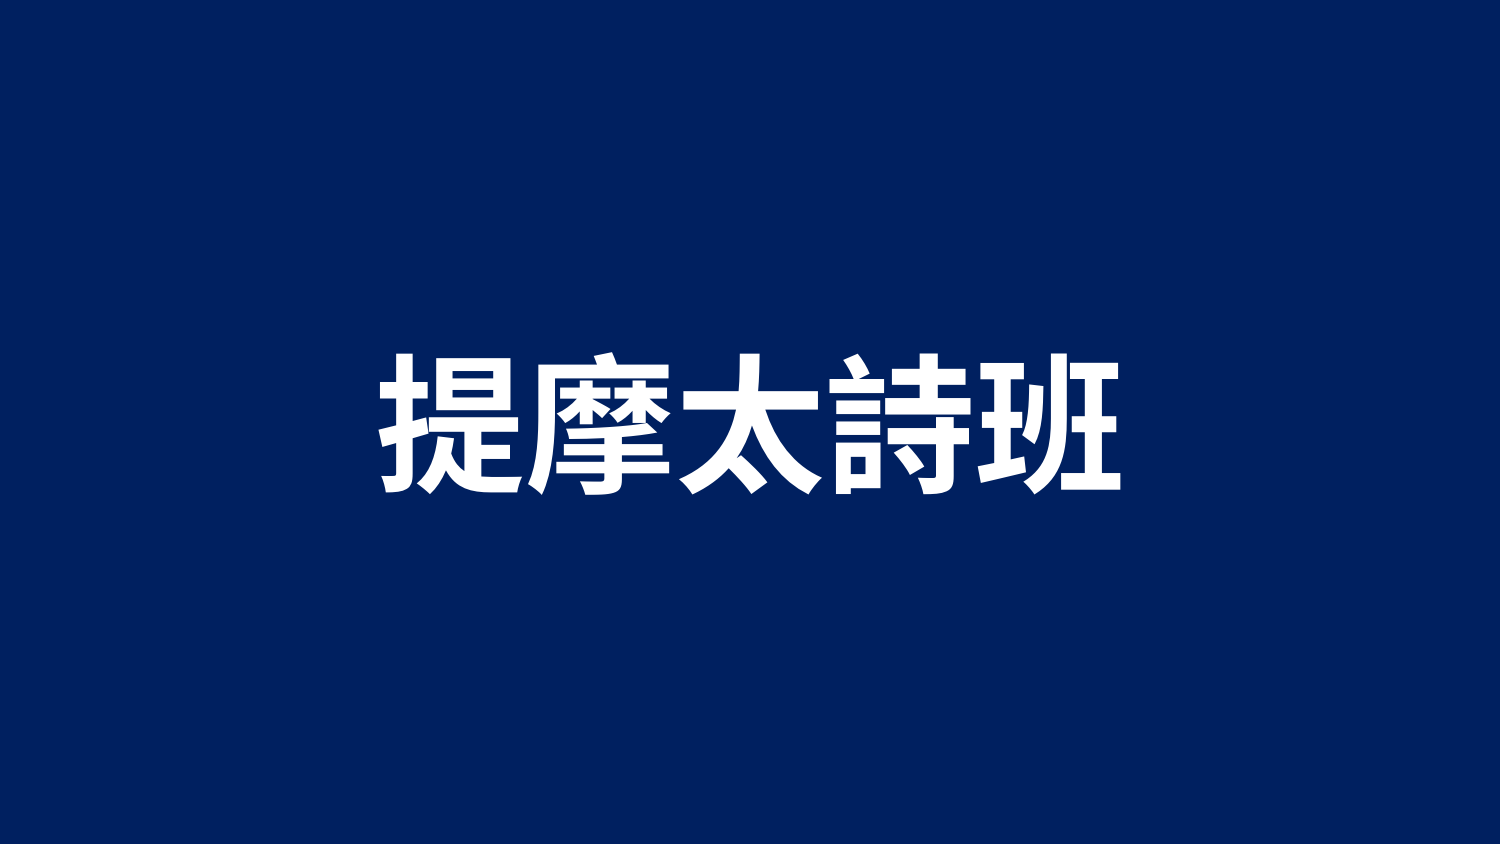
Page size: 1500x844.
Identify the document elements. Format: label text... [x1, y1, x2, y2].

title 提摩太詩班 [0, 370, 1500, 474]
